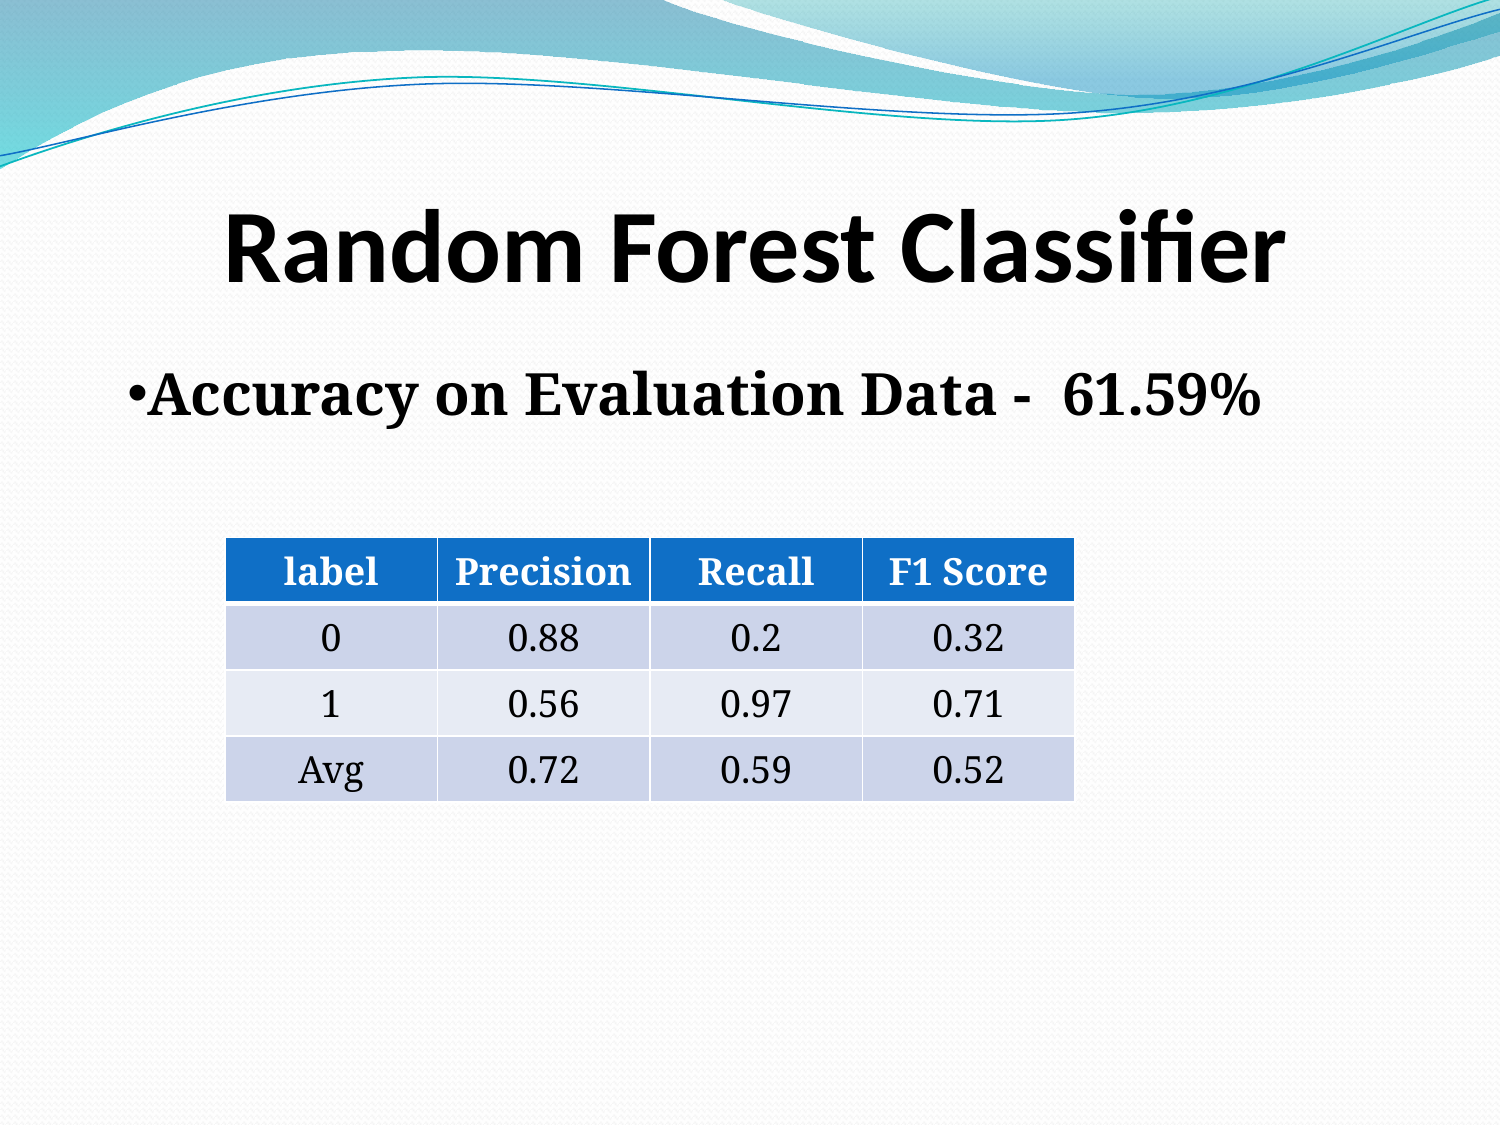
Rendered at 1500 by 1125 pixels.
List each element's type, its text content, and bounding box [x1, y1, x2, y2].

table_cell Avg [226, 737, 437, 801]
table_header Recall [651, 538, 862, 601]
table_cell 0.59 [651, 737, 862, 801]
table_cell 0.97 [651, 671, 862, 735]
table_header label [226, 538, 437, 601]
table_cell 0.2 [651, 606, 862, 669]
table_cell 0.56 [438, 671, 649, 735]
table_header F1 Score [863, 538, 1074, 601]
table_header Precision [438, 538, 649, 601]
table_cell 0.88 [438, 606, 649, 669]
table_cell 0.71 [863, 671, 1074, 735]
table_cell 0.32 [863, 606, 1074, 669]
table_cell 1 [226, 671, 437, 735]
text_box Random Forest Classifier [74, 115, 1438, 303]
table_cell 0.52 [863, 737, 1074, 801]
text_box Accuracy on Evaluation Data - 61.59% [112, 350, 1288, 435]
table_cell 0 [226, 606, 437, 669]
table_cell 0.72 [438, 737, 649, 801]
